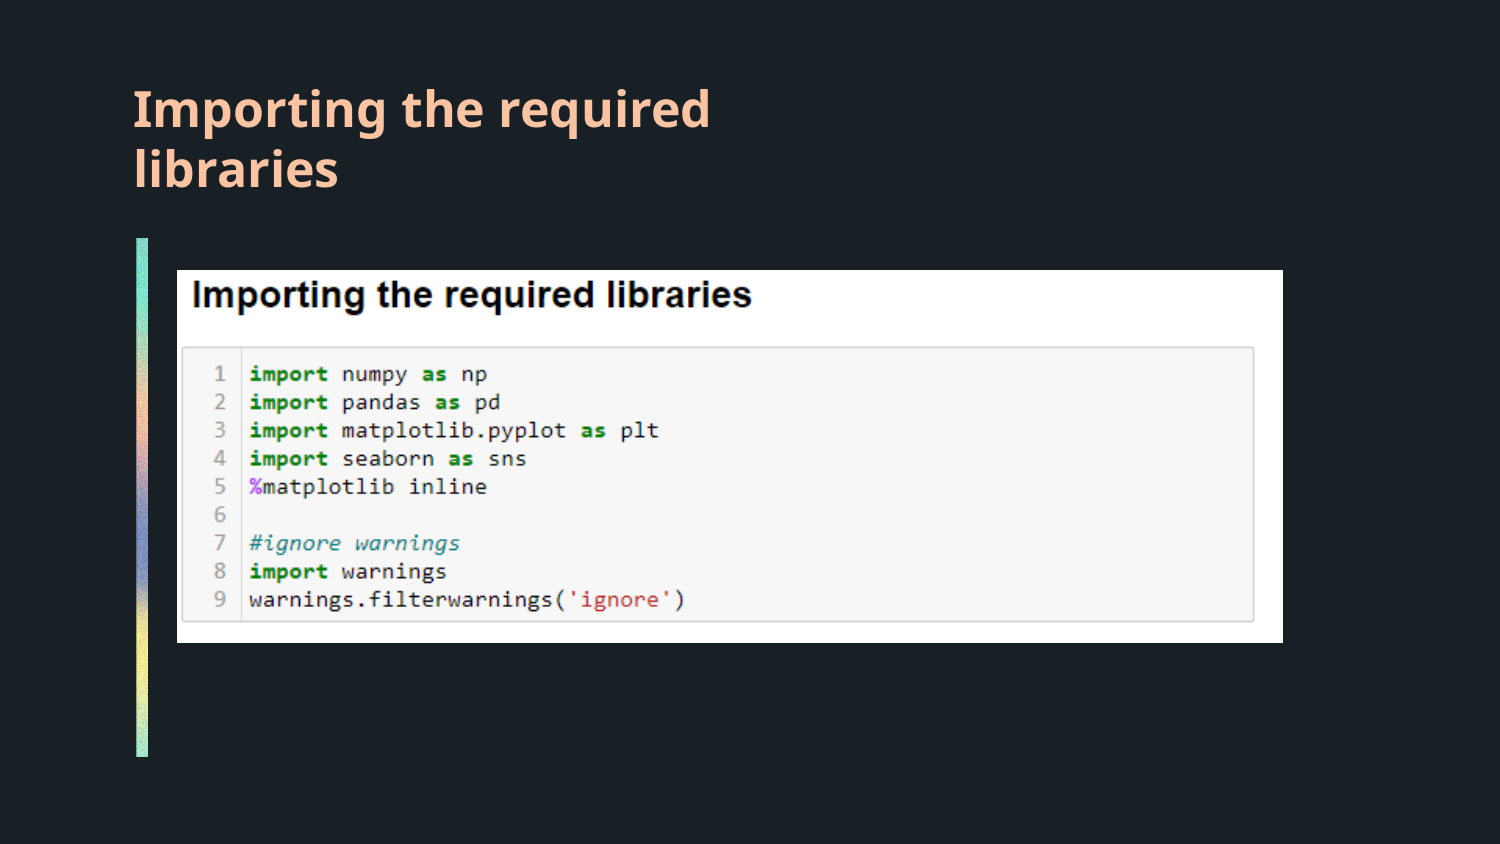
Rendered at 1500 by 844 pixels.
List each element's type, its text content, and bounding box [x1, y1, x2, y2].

picture [177, 270, 1283, 643]
picture [136, 238, 148, 757]
title Importing the required libraries [118, 62, 893, 202]
